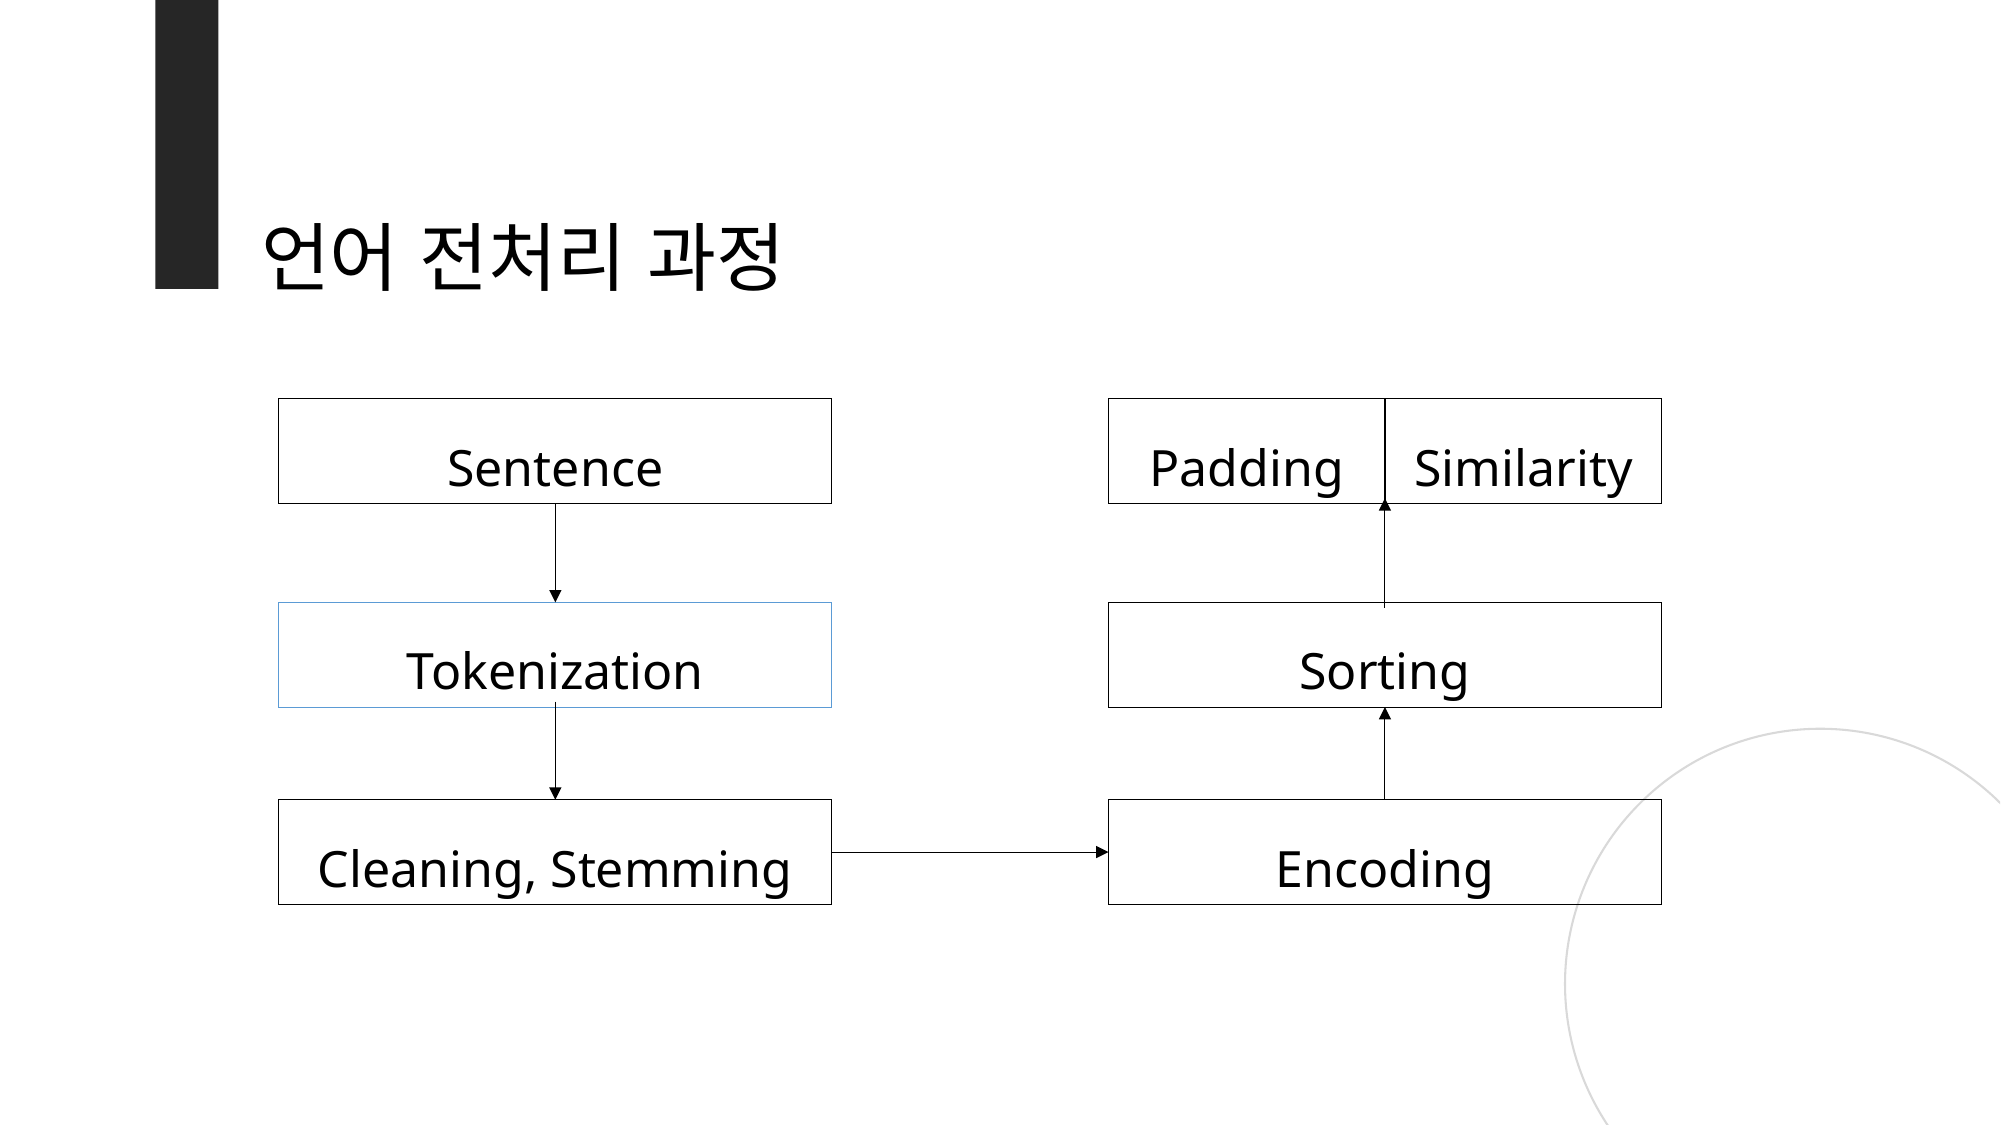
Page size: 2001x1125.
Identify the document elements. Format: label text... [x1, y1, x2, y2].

text_box Cleaning, Stemming [278, 799, 832, 905]
text_box 언어 전처리 과정 [246, 203, 801, 308]
text_box Padding [1108, 398, 1385, 504]
text_box Encoding [1108, 799, 1662, 905]
text_box Similarity [1385, 398, 1662, 504]
text_box [154, 0, 219, 290]
text_box Sentence [278, 398, 832, 504]
text_box Sorting [1108, 602, 1662, 708]
text_box Tokenization [278, 602, 832, 708]
